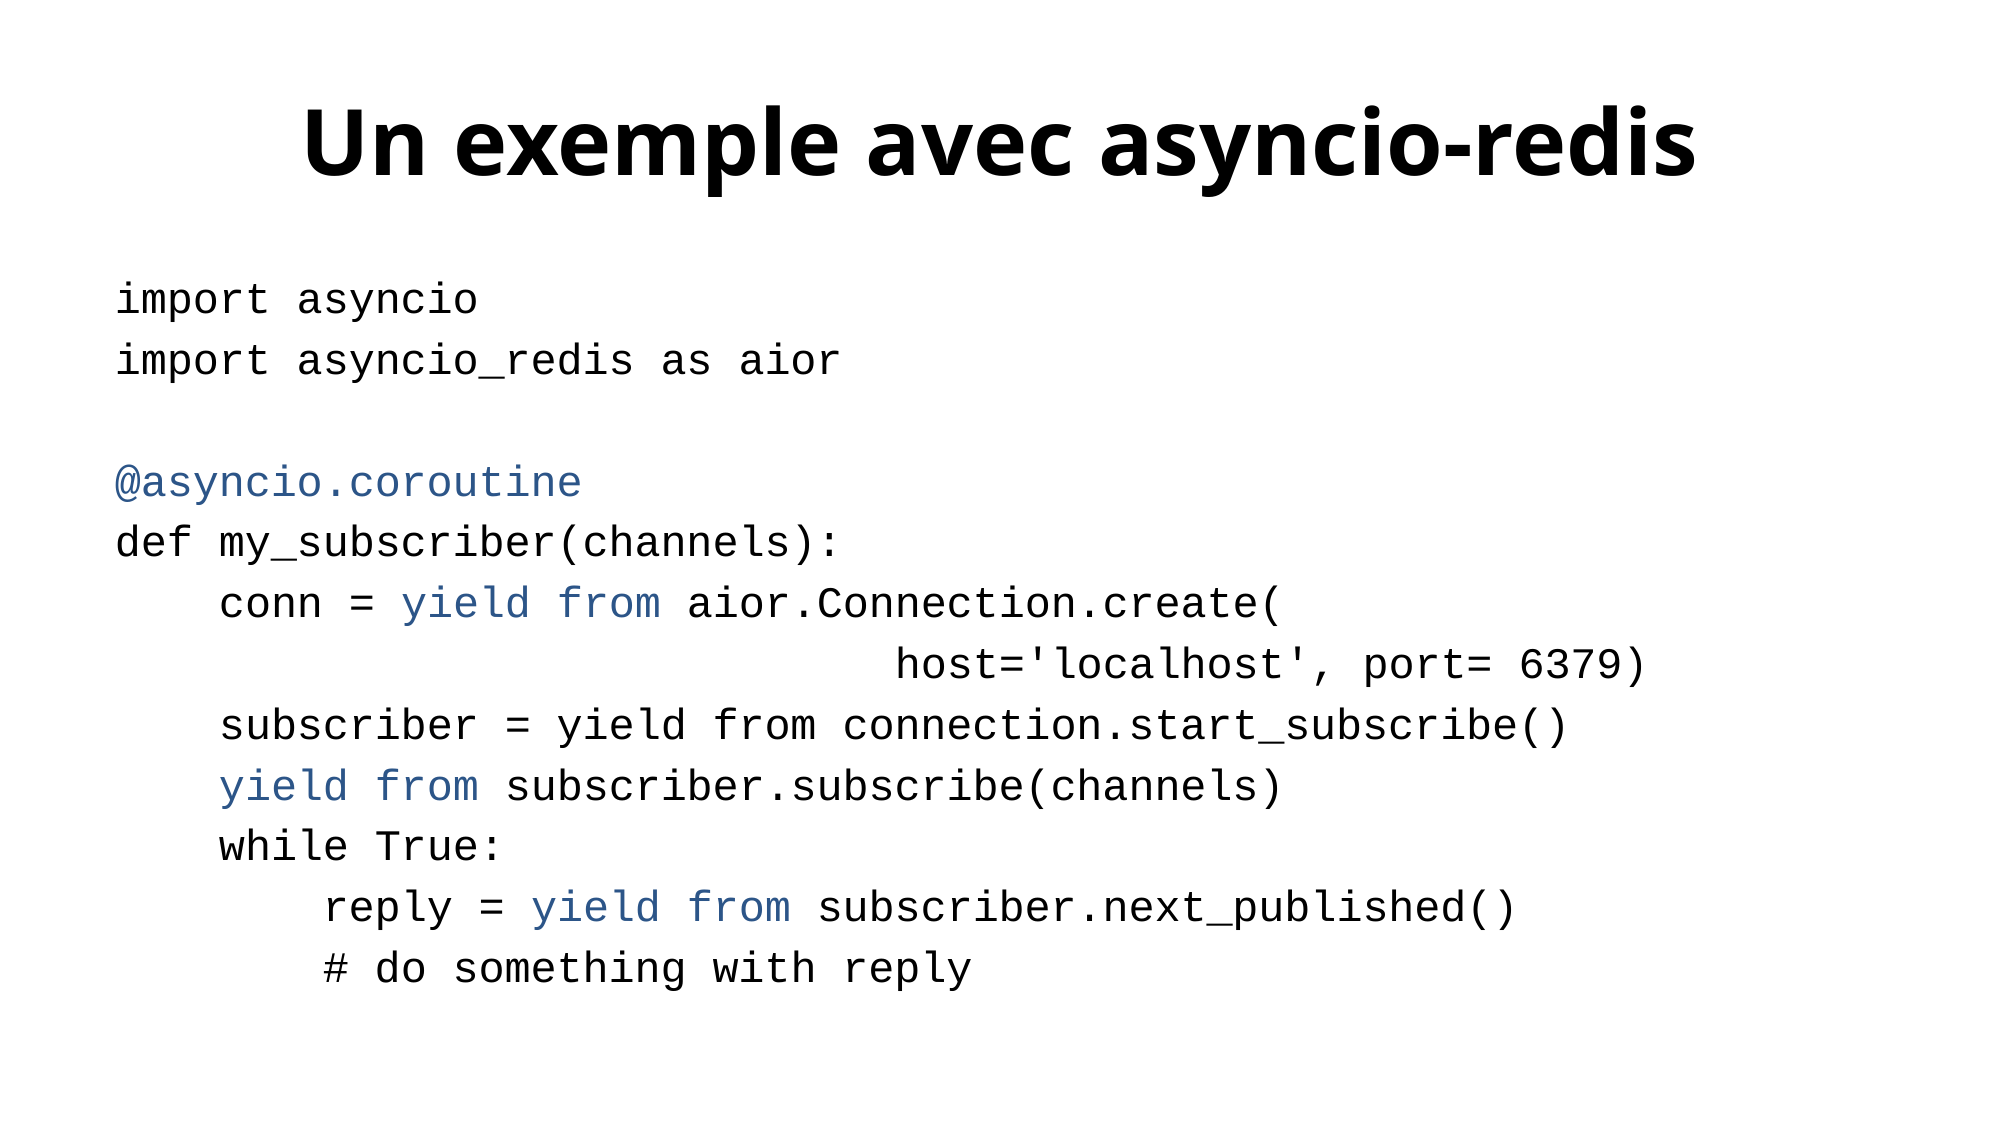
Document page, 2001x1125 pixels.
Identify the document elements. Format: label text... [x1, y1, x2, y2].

title Un exemple avec asyncio-redis [99, 45, 1900, 233]
list import asyncio import asyncio_redis as aior @asyncio.coroutine def my_subscriber(channels): conn = yield from aior.Connection.create( host='localhost', port= 6379) subscriber = yield from connection.start_subscribe() yield from subscriber.subscribe(channels) while True: reply = yield from subscriber.next_published() # do something with reply [99, 262, 1900, 1005]
